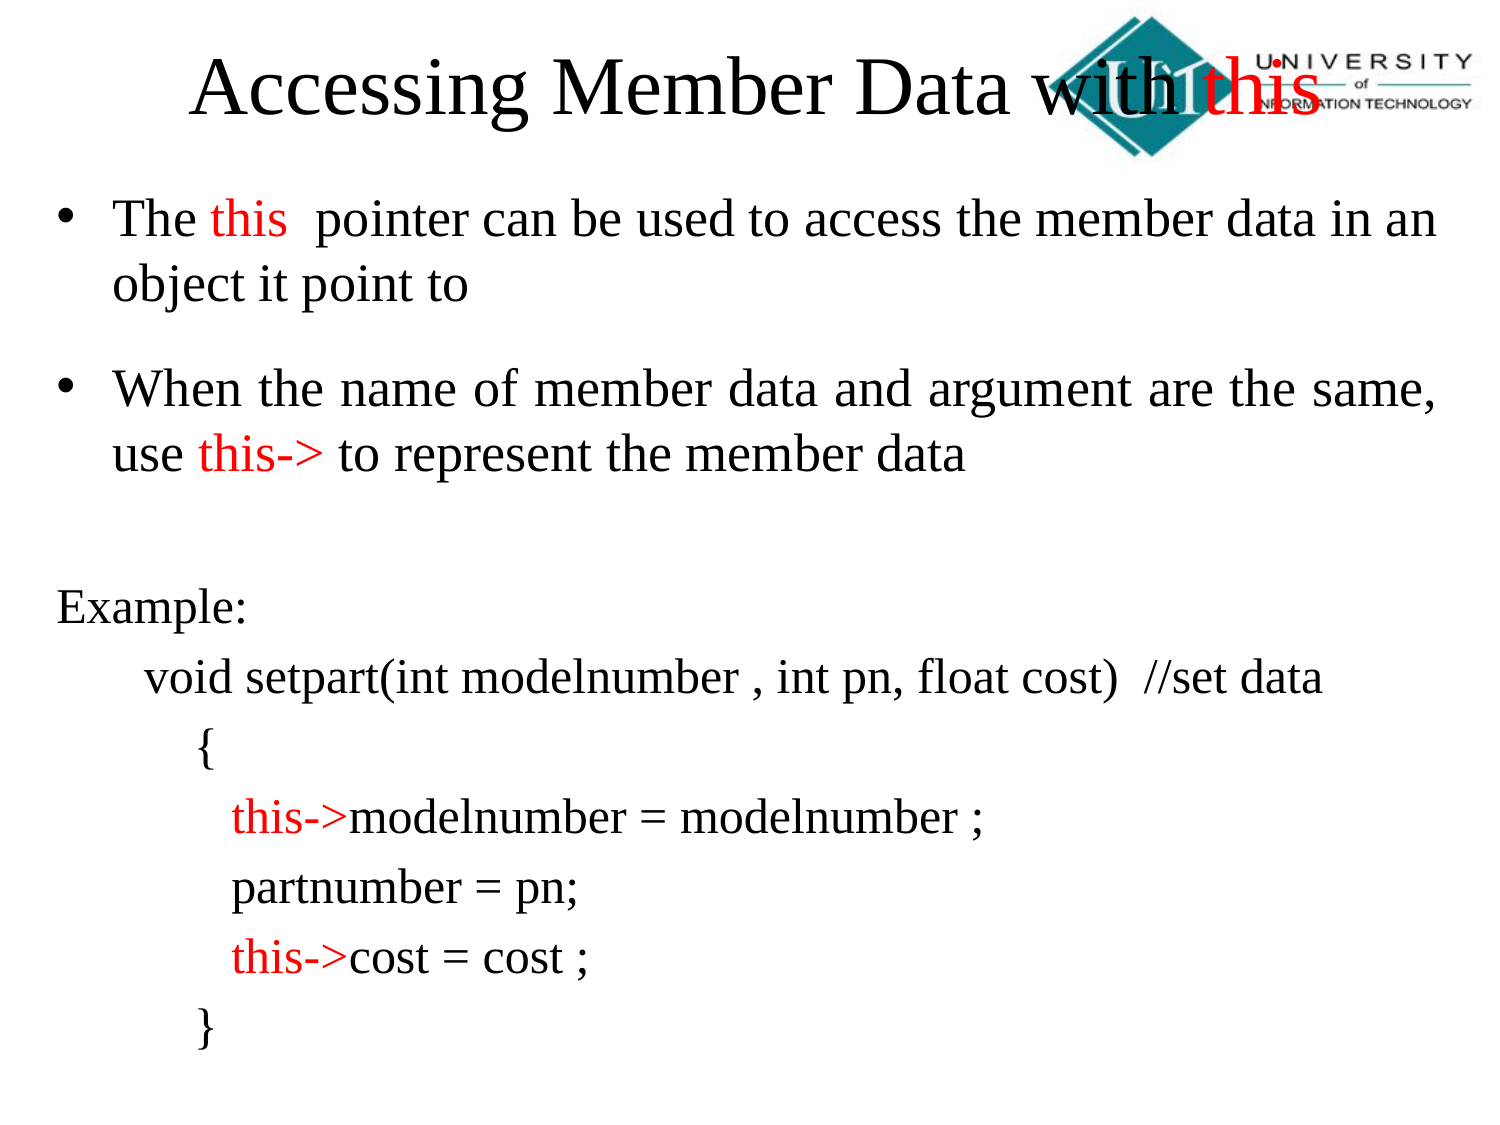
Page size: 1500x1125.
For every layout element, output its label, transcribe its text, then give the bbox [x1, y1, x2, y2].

picture [1037, 7, 1498, 164]
list The this pointer can be used to access the member data in an object it point to When the name of member data and argument are the same, use this-> to represent the member data Example: void setpart(int modelnumber , int pn, float cost) //set data { this->modelnumber = modelnumber ; partnumber = pn; this->cost = cost ; } [41, 174, 1454, 1088]
title Accessing Member Data with this [34, 12, 1477, 150]
